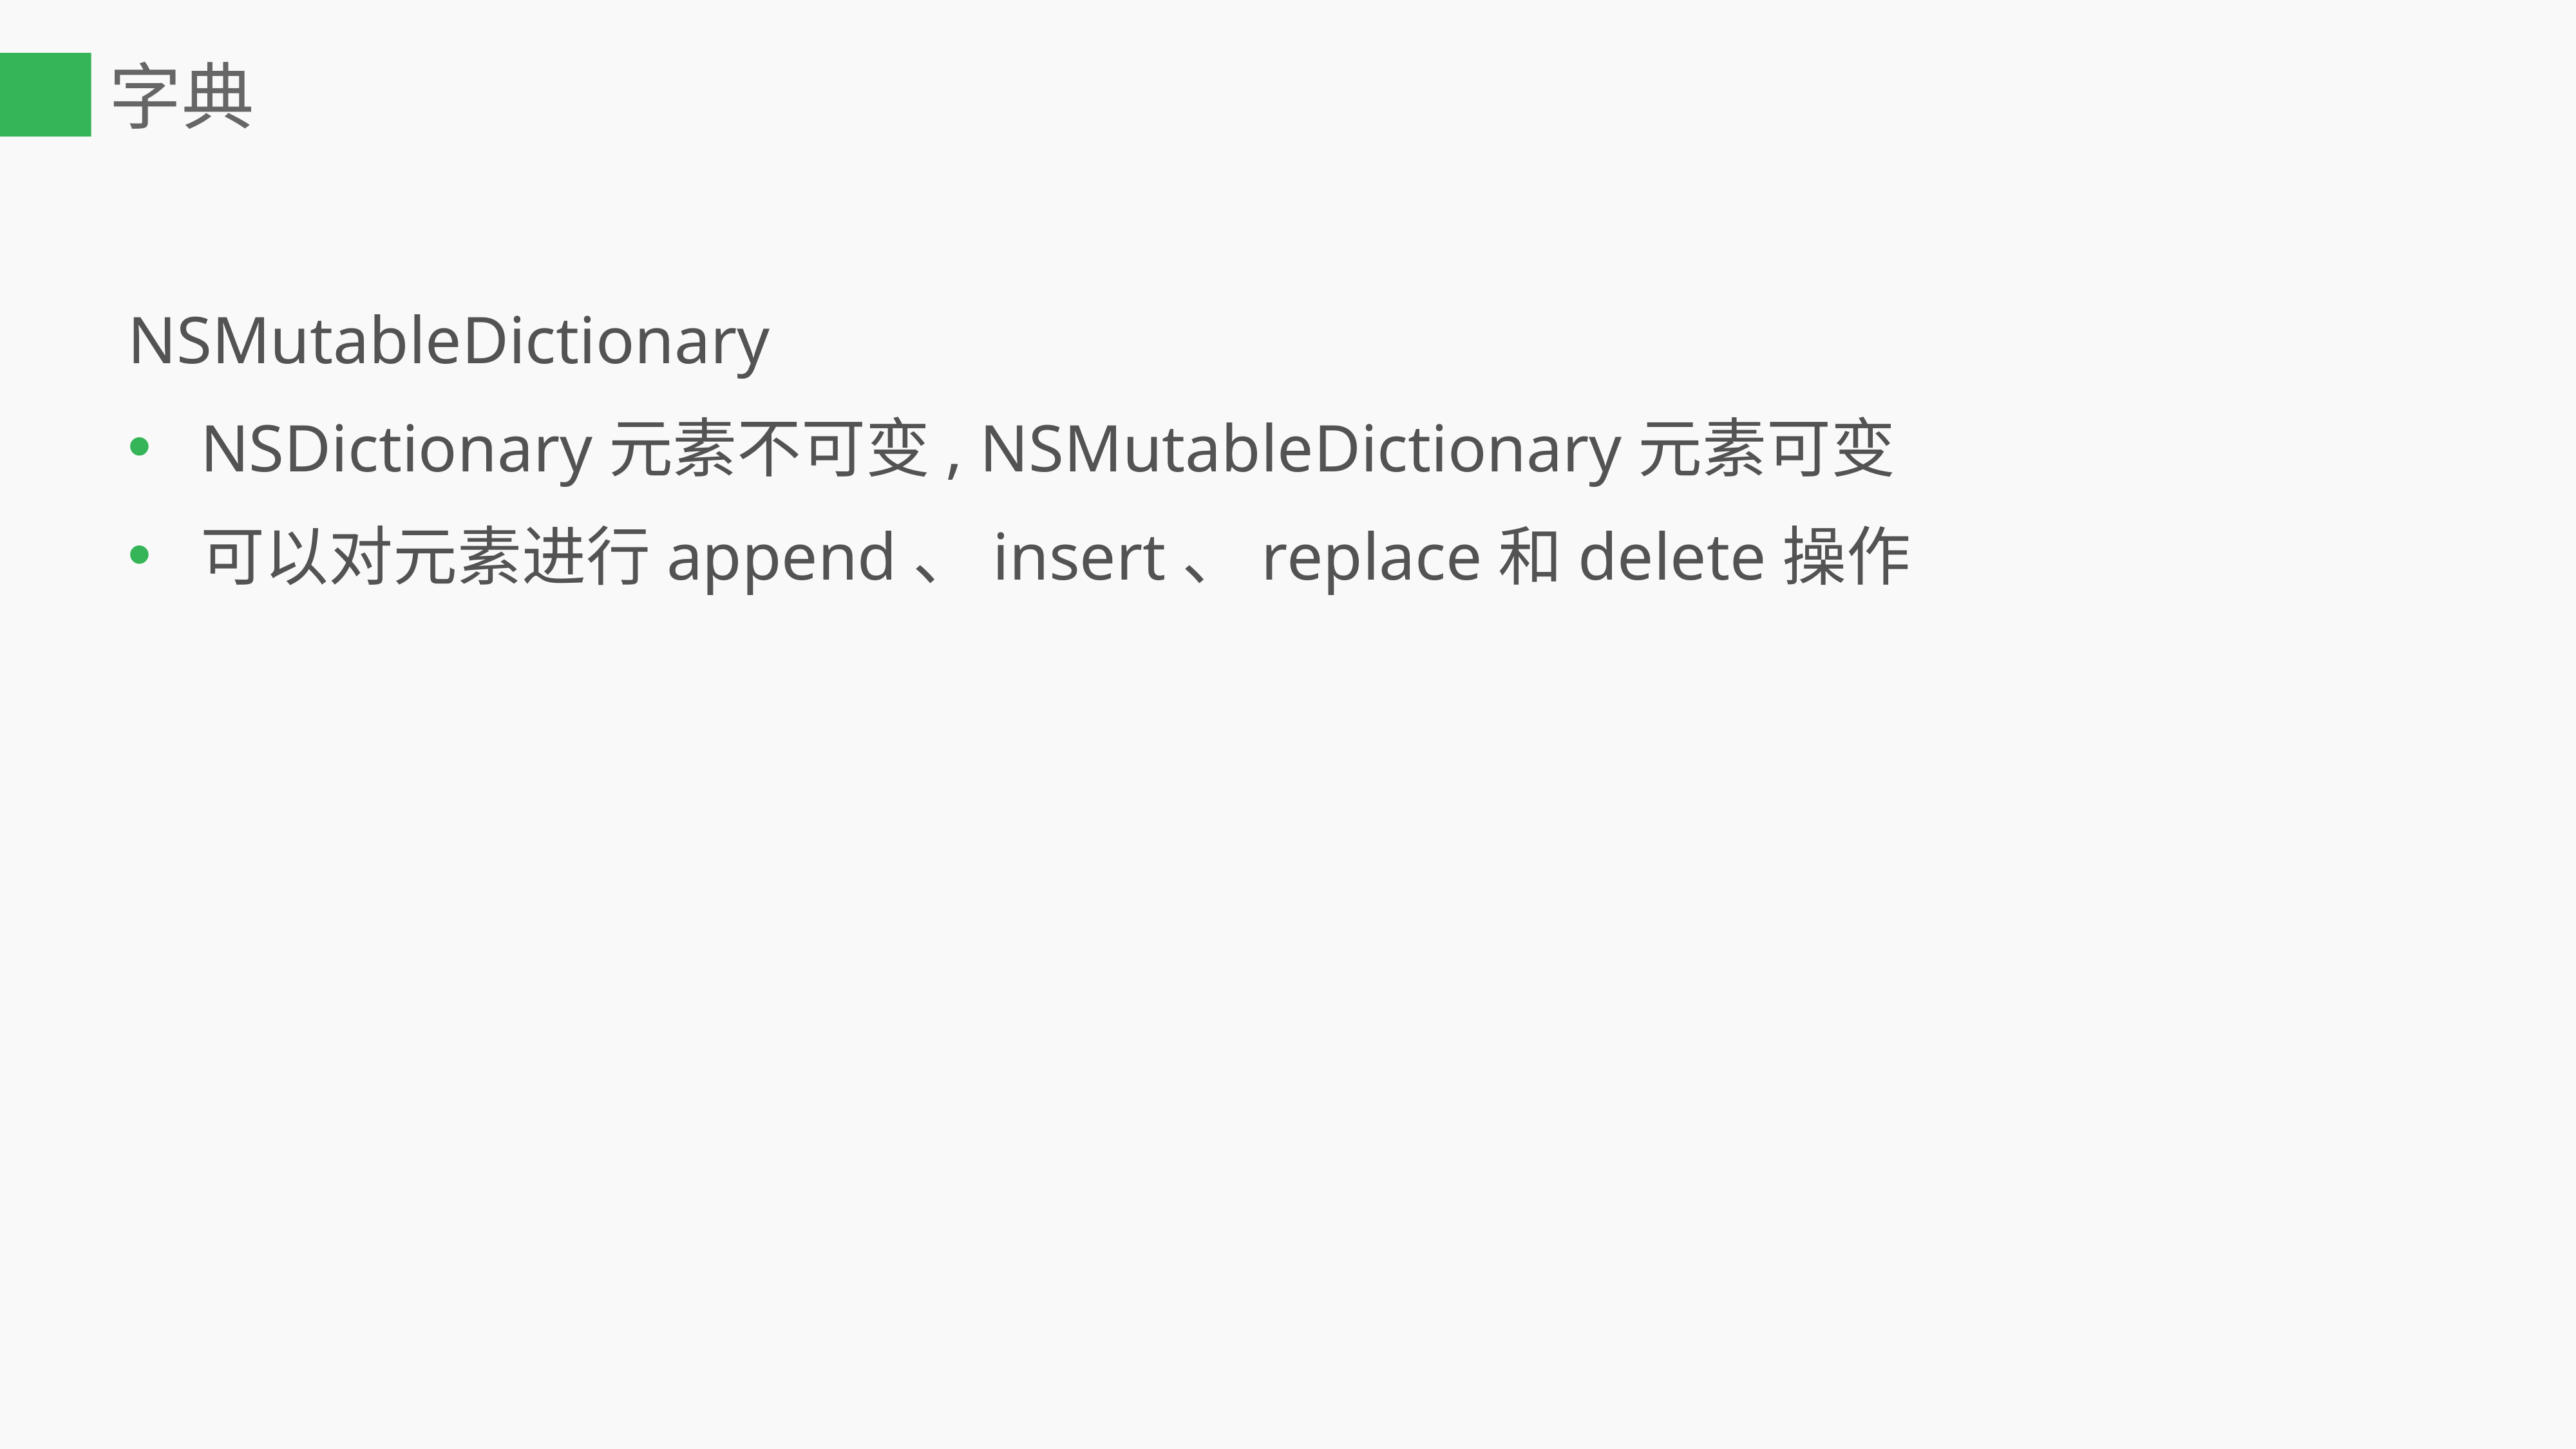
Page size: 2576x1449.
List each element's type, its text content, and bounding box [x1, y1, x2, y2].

picture [0, 53, 91, 137]
subtitle NSMutableDictionary NSDictionary元素不可变, NSMutableDictionary元素可变 可以对元素进行append、insert、replace和delete操作 [108, 268, 2455, 1338]
title 字典 [108, 44, 2540, 144]
